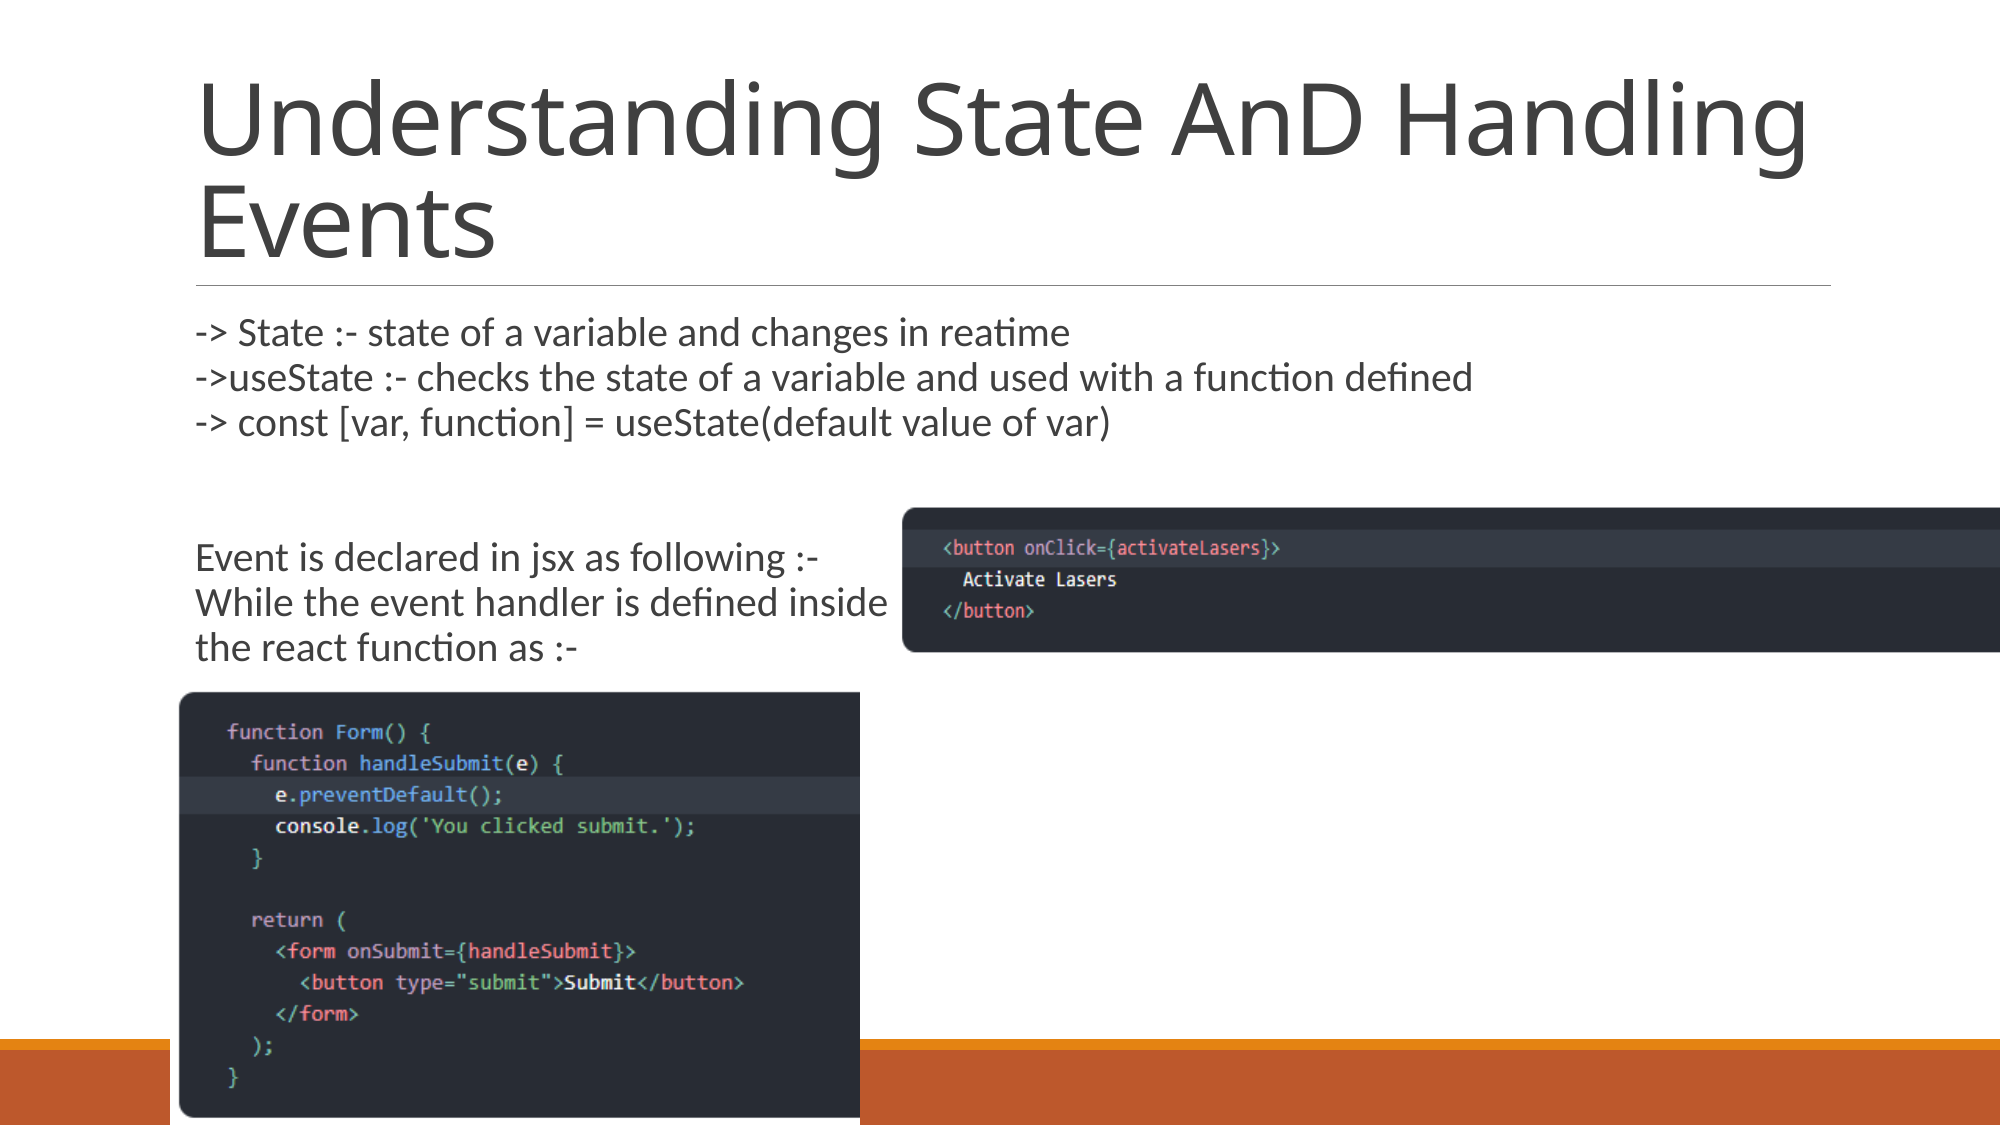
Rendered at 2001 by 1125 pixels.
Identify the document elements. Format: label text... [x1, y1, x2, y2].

picture [888, 489, 2000, 685]
list -> State :- state of a variable and changes in reatime ->useState :- checks the state of a variable and used with a function defined -> const [var, function] = useState(default value of var) Event is declared in jsx as following :- While the event handler is defined inside the react function as :- [180, 302, 1830, 963]
title Understanding State AnD Handling Events [180, 47, 1830, 285]
picture [169, 683, 860, 1125]
